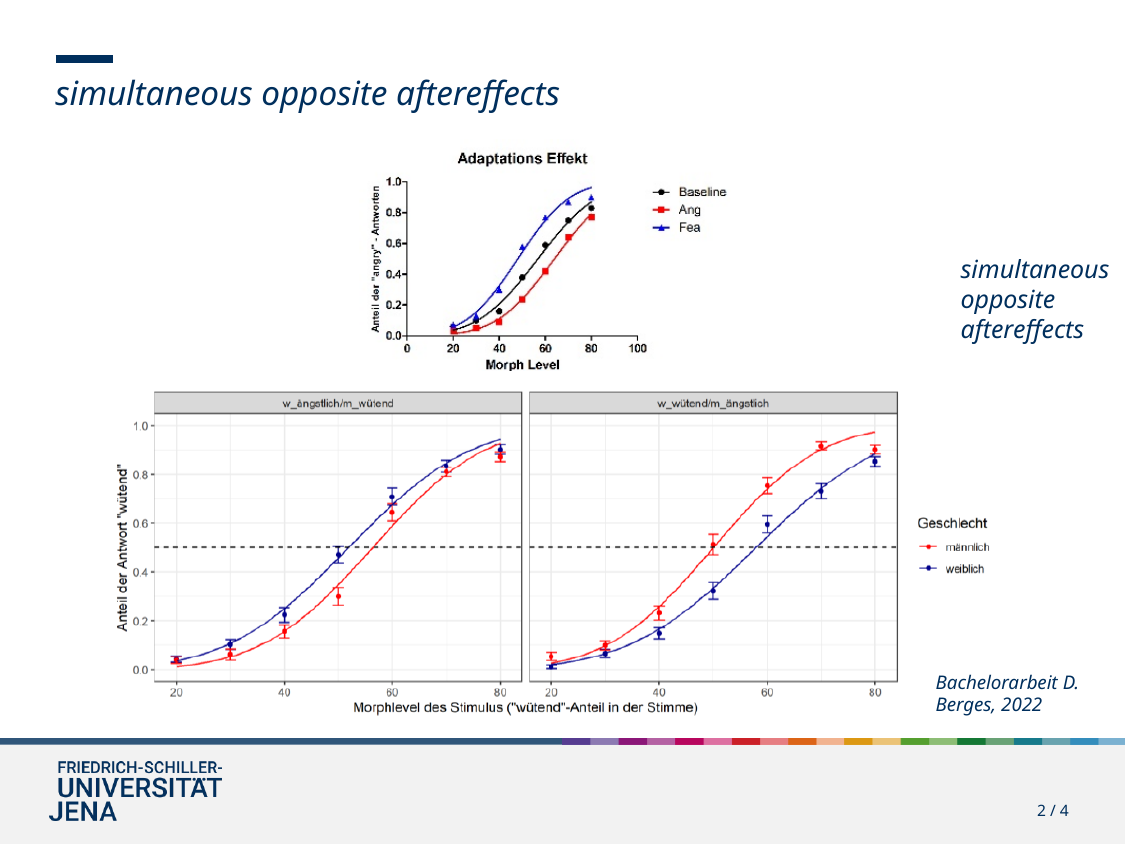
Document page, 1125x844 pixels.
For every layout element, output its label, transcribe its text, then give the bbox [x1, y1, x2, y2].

text_box simultaneous opposite aftereffects [945, 246, 1125, 351]
picture [95, 139, 1001, 731]
text_box simultaneous opposite aftereffects [55, 72, 819, 117]
text_box Bachelorarbeit D. Berges, 2022 [1007, 663, 1103, 723]
picture [49, 761, 222, 821]
picture [562, 738, 1125, 745]
